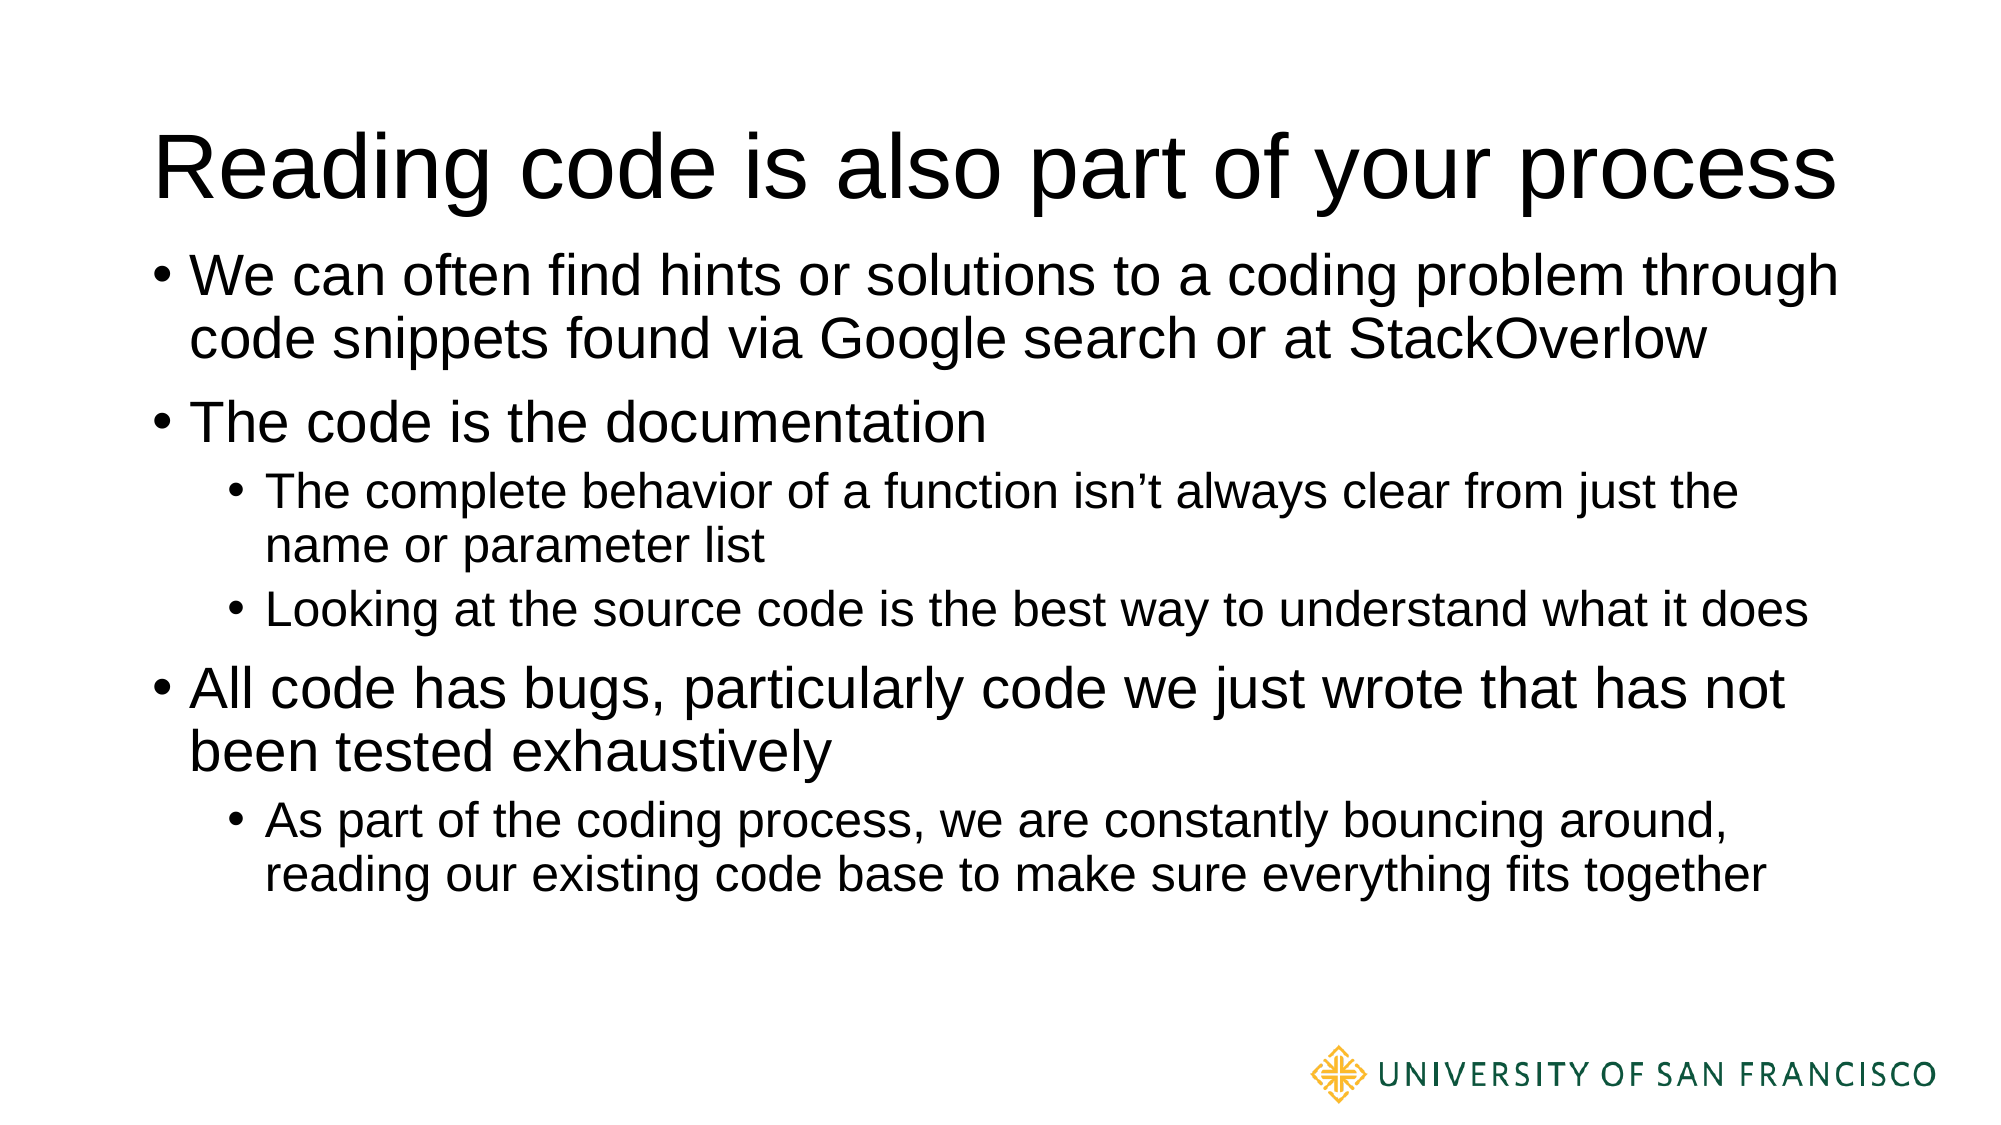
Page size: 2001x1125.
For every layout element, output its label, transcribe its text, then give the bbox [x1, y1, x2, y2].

title Reading code is also part of your process [137, 59, 1863, 238]
list We can often find hints or solutions to a coding problem through code snippets found via Google search or at StackOverlow The code is the documentation The complete behavior of a function isn’t always clear from just the name or parameter list Looking at the source code is the best way to understand what it does All code has bugs, particularly code we just wrote that has not been tested exhaustively As part of the coding process, we are constantly bouncing around, reading our existing code base to make sure everything fits together [137, 238, 1863, 1031]
